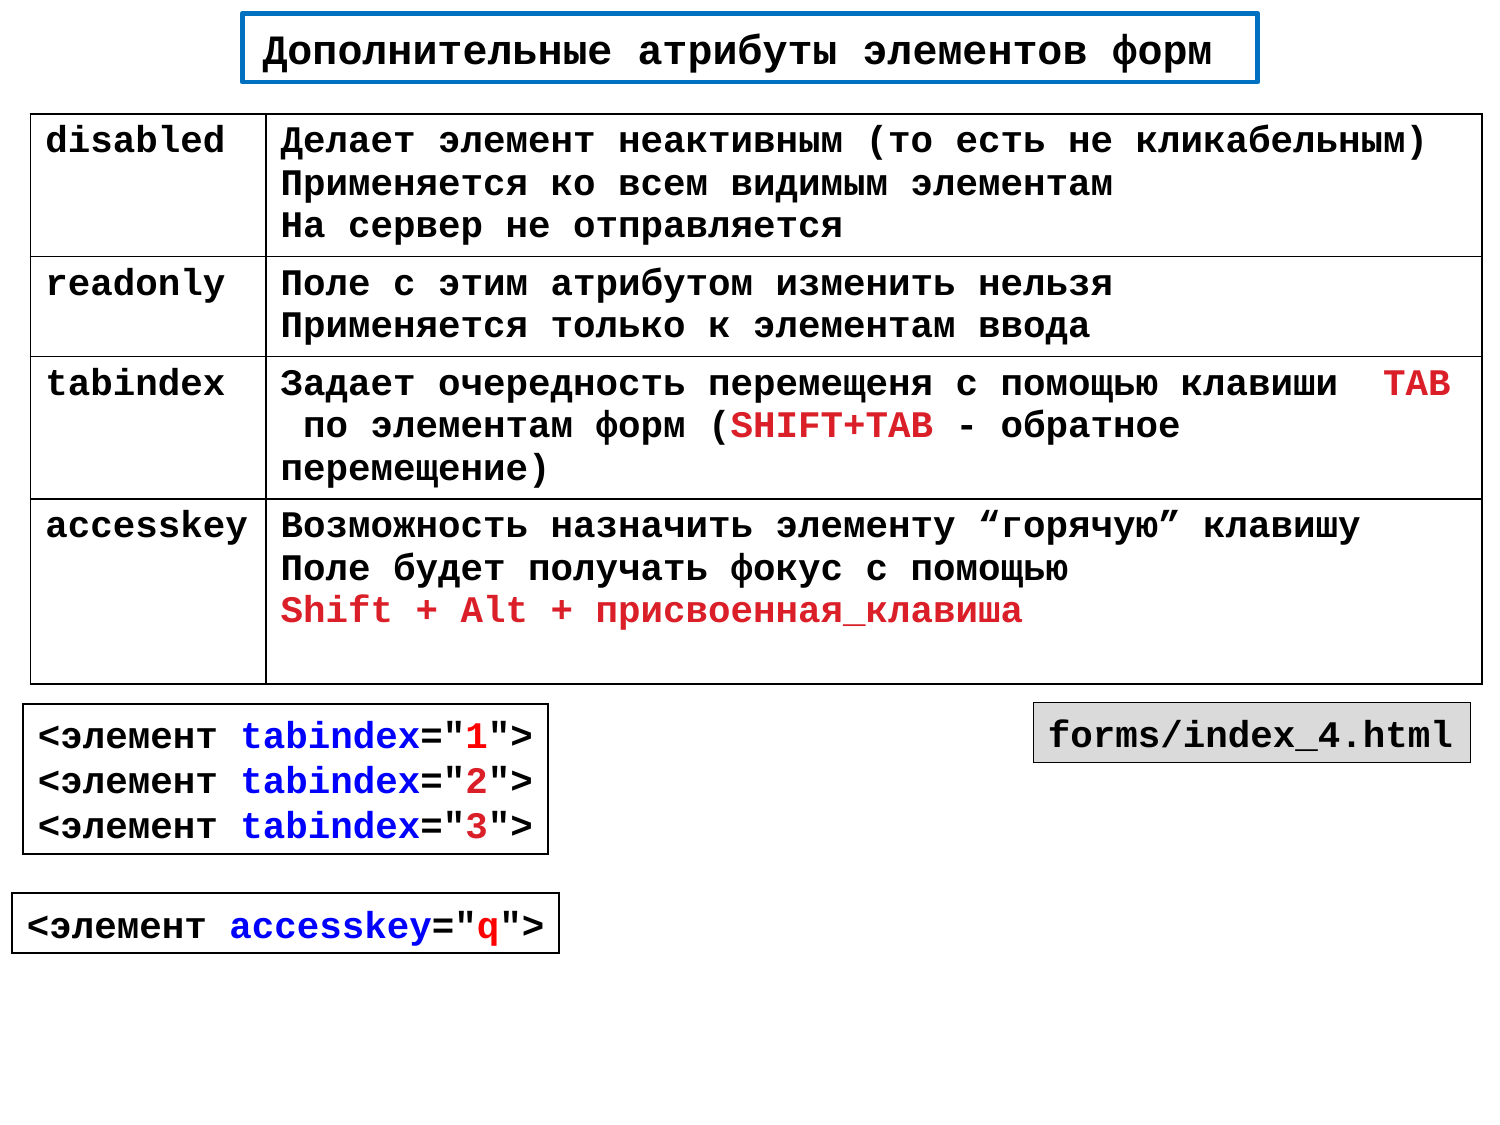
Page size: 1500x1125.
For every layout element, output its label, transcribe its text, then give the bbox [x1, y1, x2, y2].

table_cell tabindex [31, 357, 265, 498]
table_cell Поле с этим атрибутом изменить нельзя Применяется только к элементам ввода [267, 257, 1481, 356]
text_box Дополнительные атрибуты элементов форм [242, 13, 1258, 83]
table_cell accesskey [31, 500, 265, 683]
text_box <элемент tabindex="1"> <элемент tabindex="2"> <элемент tabindex="3"> [23, 704, 548, 854]
table_cell Задает очередность перемещеня с помощью клавиши ТАВ по элементам форм (SHIFT+ТАВ - обратное перемещение) [267, 357, 1481, 498]
text_box <элемент accesskey="q"> [11, 893, 560, 953]
table_header disabled [31, 115, 265, 256]
table_header Делает элемент неактивным (то есть не кликабельным) Применяется ко всем видимым элементам На сервер не отправляется [267, 115, 1481, 256]
table_cell Возможность назначить элементу “горячую” клавишу Поле будет получать фокус с помощью Shift + Alt + присвоенная_клавиша [267, 500, 1481, 683]
table_cell readonly [31, 257, 265, 356]
text_box forms/index_4.html [1033, 702, 1471, 763]
